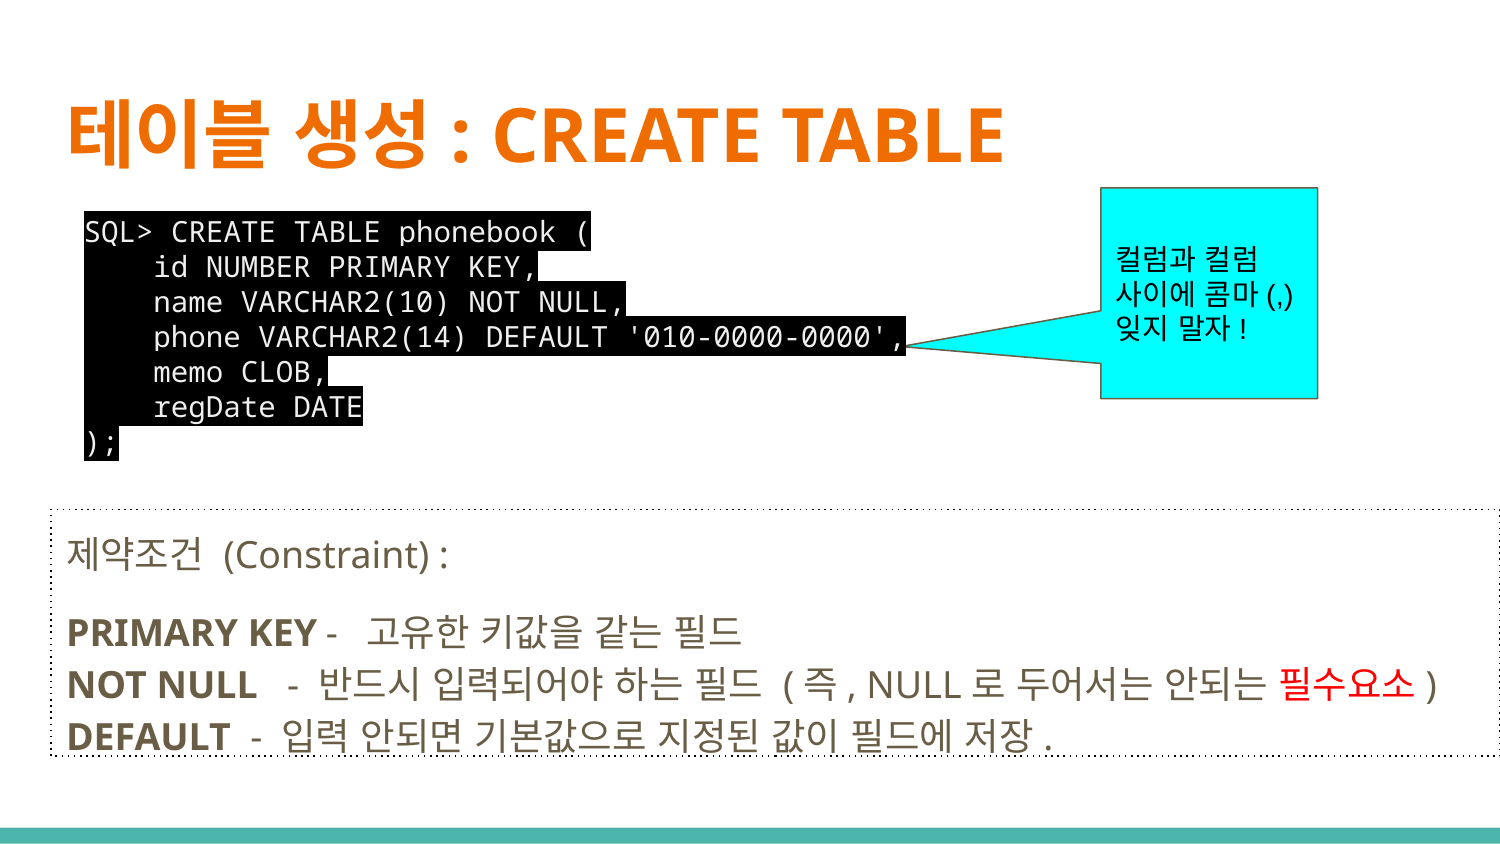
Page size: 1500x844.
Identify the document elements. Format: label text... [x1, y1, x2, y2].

text_box SQL> CREATE TABLE phonebook ( id NUMBER PRIMARY KEY, name VARCHAR2(10) NOT NULL, phone VARCHAR2(14) DEFAULT '010-0000-0000', memo CLOB, regDate DATE ); [68, 198, 924, 489]
text_box 컬럼과 컬럼 사이에 콤마(,) 잊지 말자! [924, 187, 1318, 399]
list 제약조건 (Constraint) : PRIMARY KEY - 고유한 키값을 같는 필드 NOT NULL - 반드시 입력되어야 하는 필드 (즉, NULL로 두어서는 안되는 필수요소) DEFAULT - 입력 안되면 기본값으로 지정된 값이 필드에 저장. [51, 509, 1500, 757]
title 테이블 생성: CREATE TABLE [51, 72, 1449, 189]
